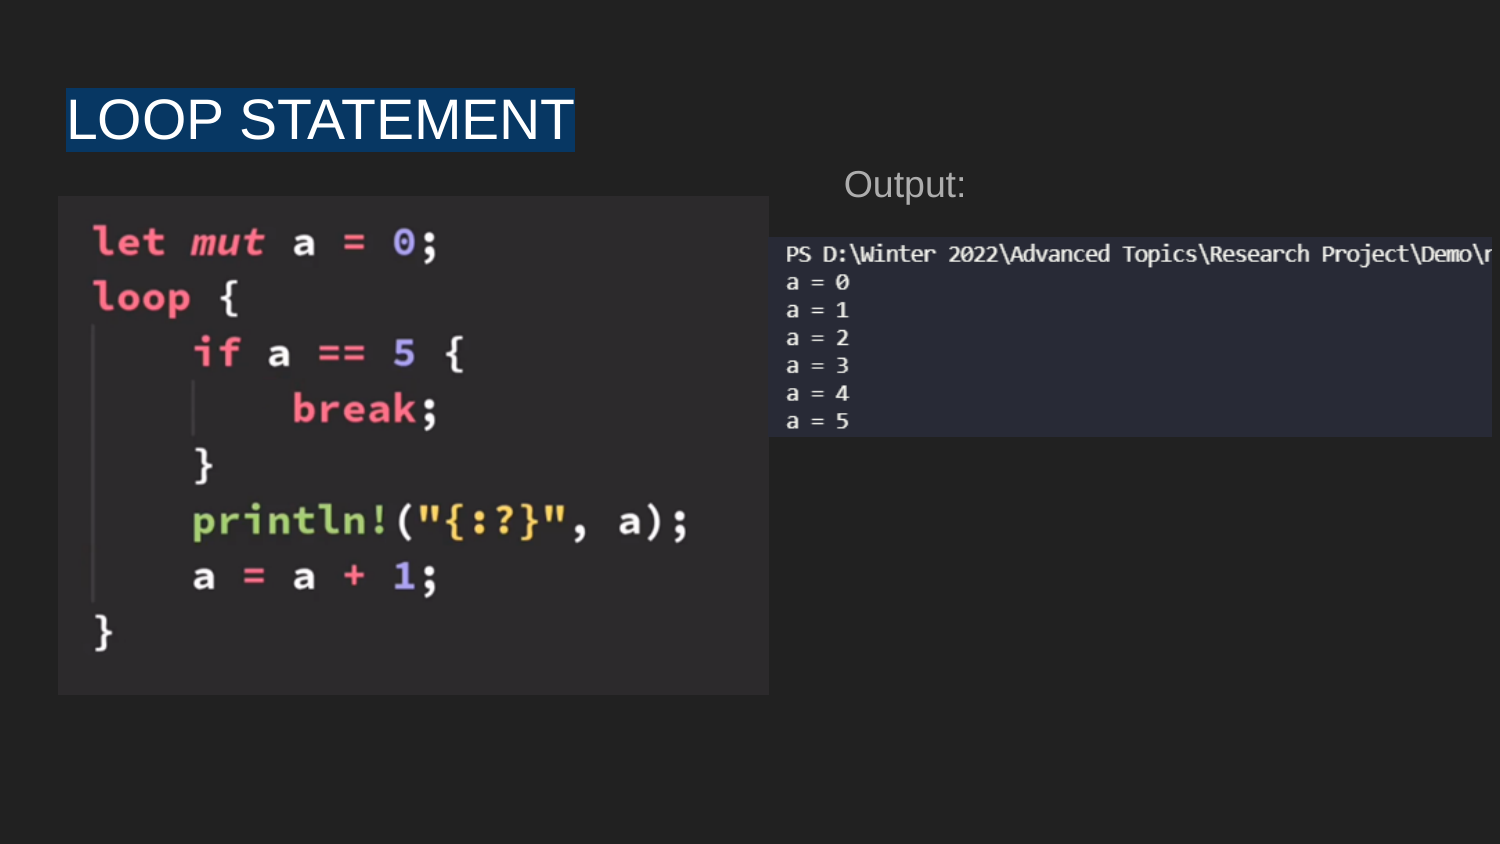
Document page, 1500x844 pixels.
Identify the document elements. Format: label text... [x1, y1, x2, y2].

list Output: [828, 141, 1470, 226]
picture [58, 196, 1492, 696]
title LOOP STATEMENT [51, 72, 1449, 167]
